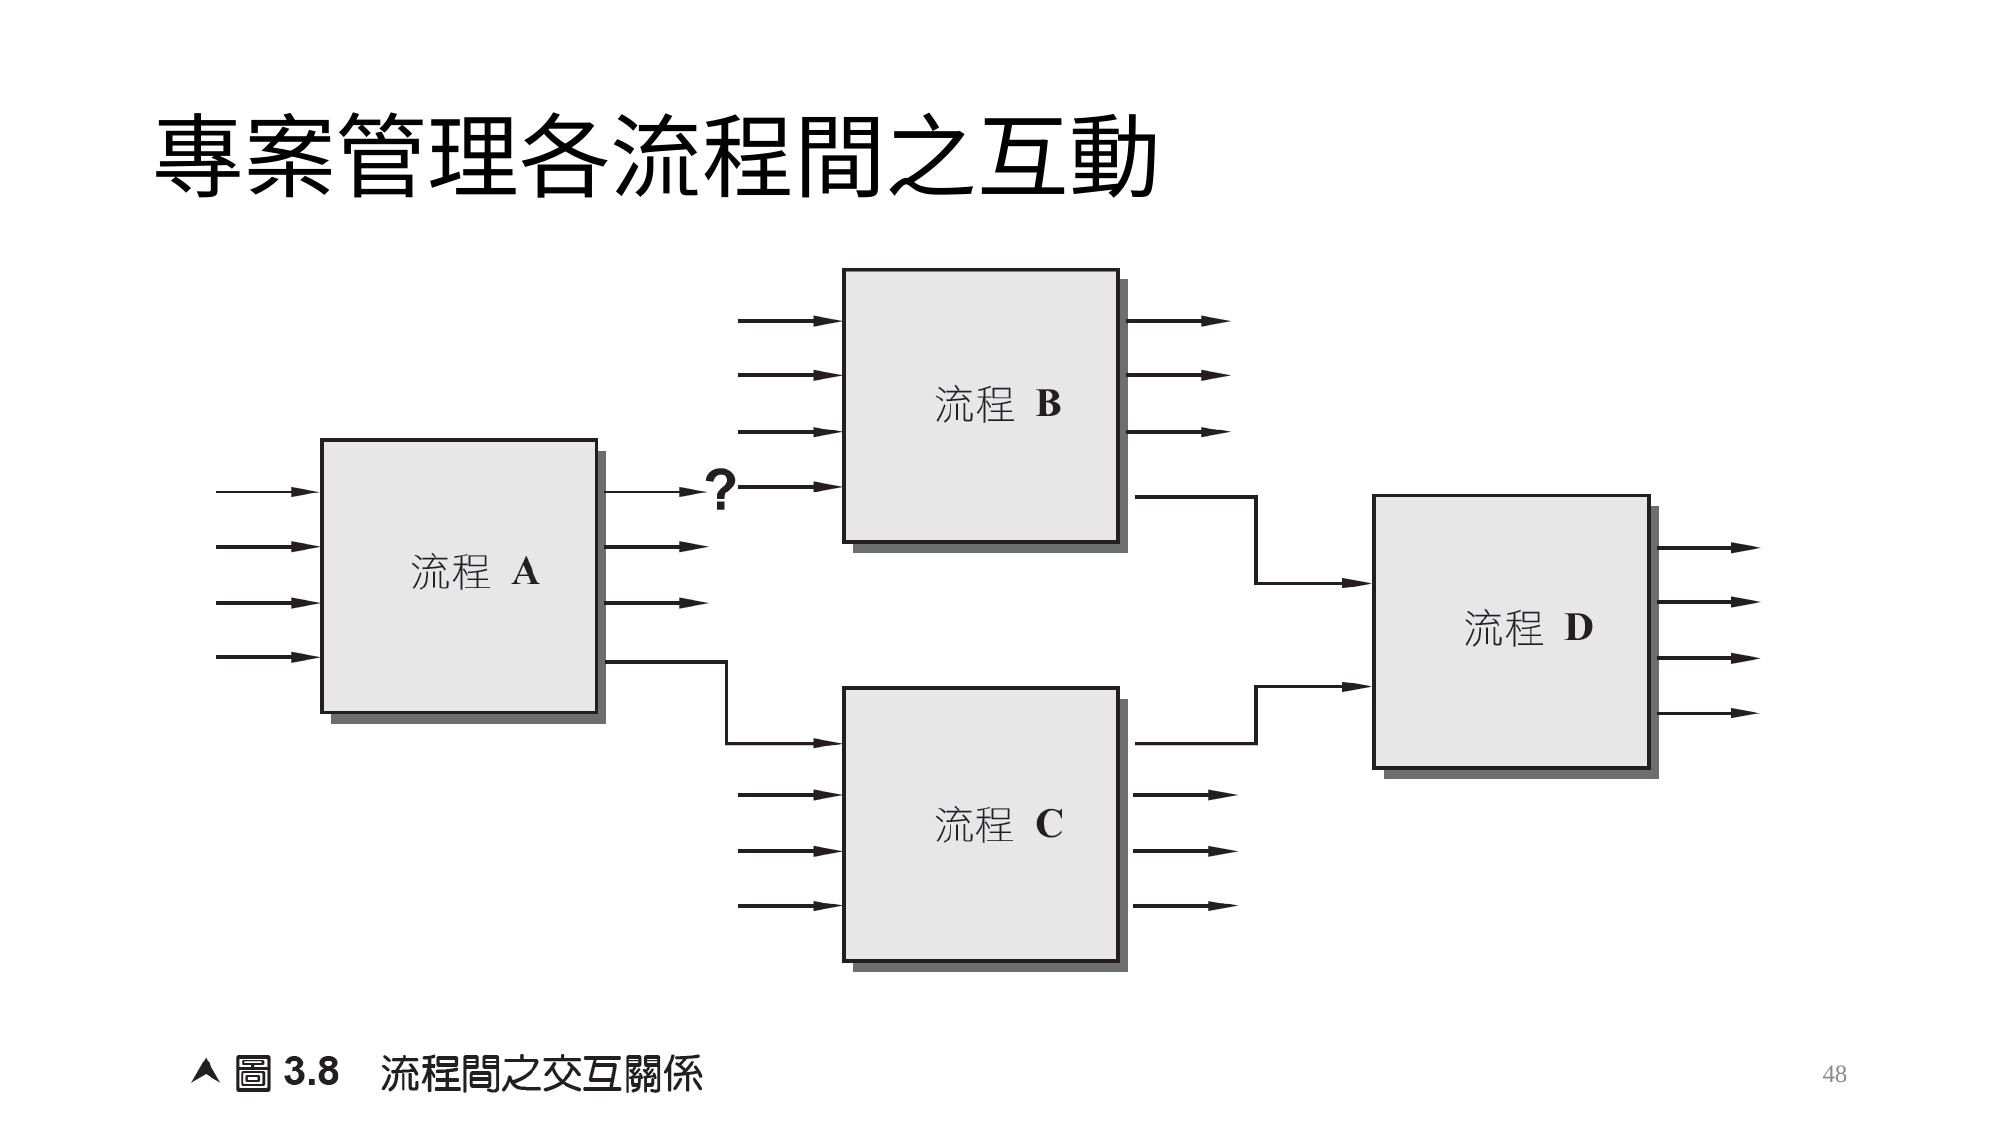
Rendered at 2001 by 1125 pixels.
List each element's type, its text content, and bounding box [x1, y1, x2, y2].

title 專案管理各流程間之互動 [137, 45, 1863, 263]
slide_number 48 [1788, 1042, 1863, 1103]
picture [178, 208, 1788, 1125]
